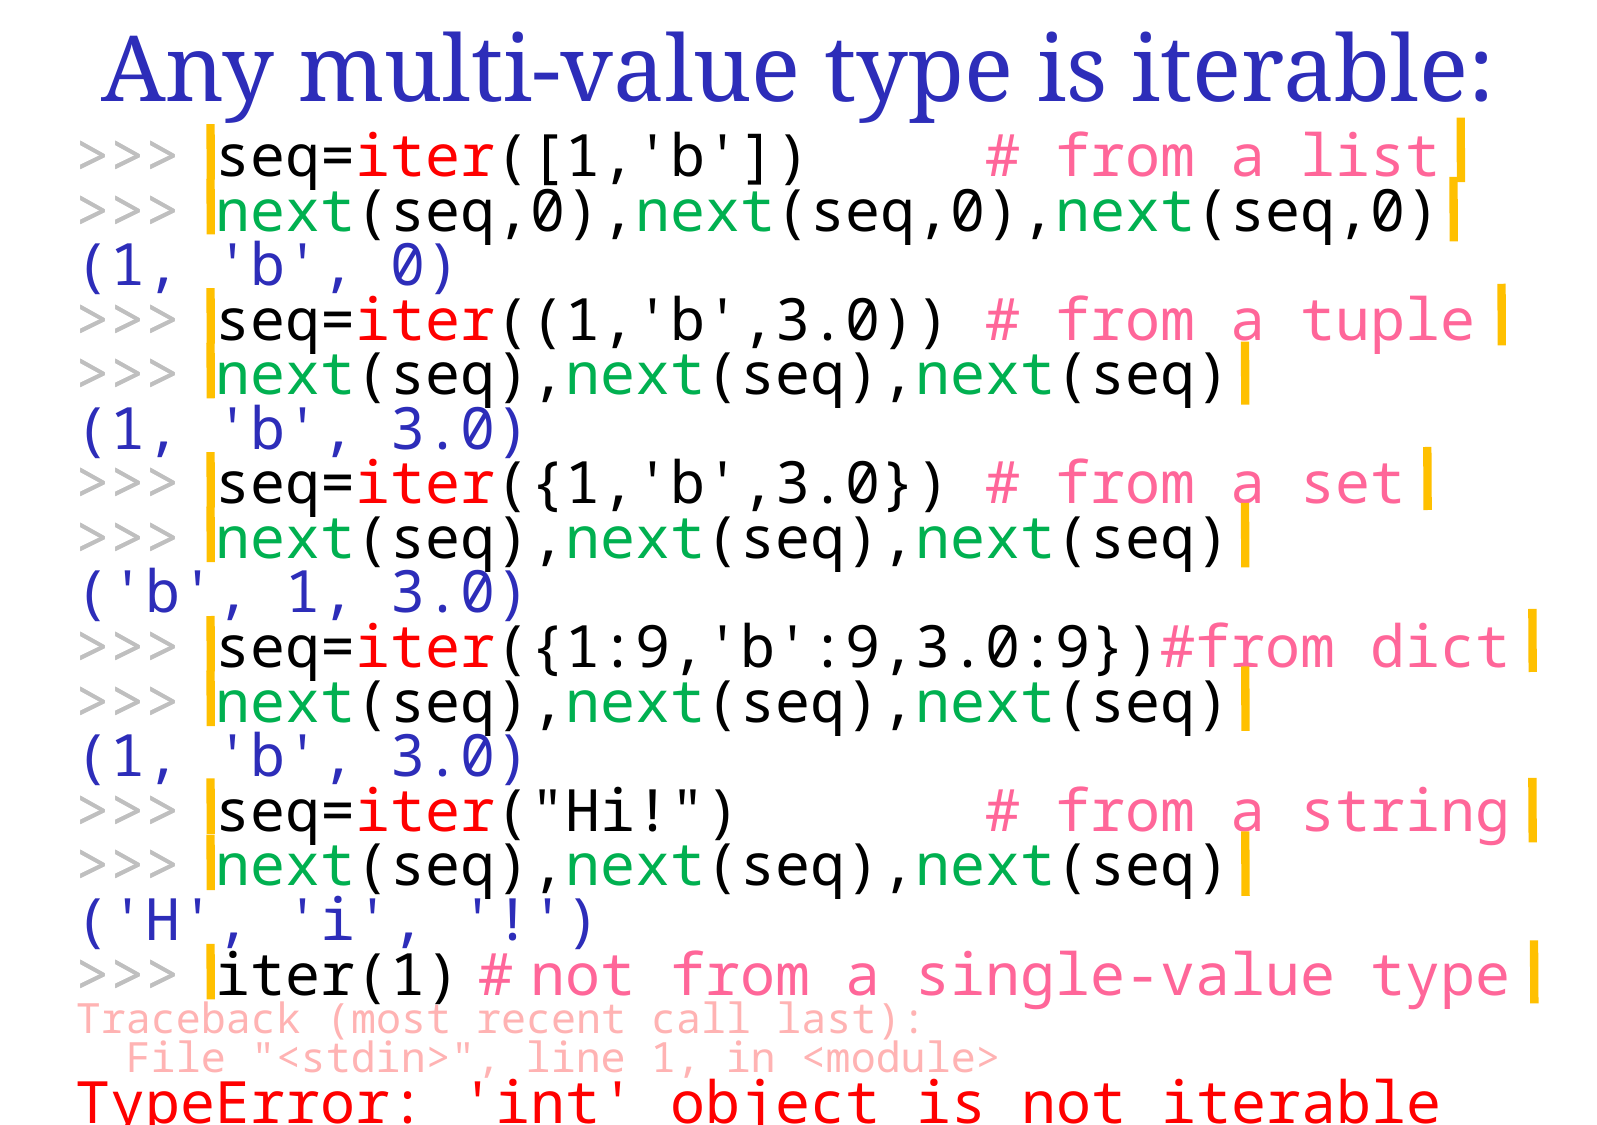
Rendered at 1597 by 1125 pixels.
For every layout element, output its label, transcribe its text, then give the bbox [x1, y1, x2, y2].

text_box >>> >>> >>> >>> >>> >>> >>> >>> >>> >>> >>> [45, 125, 201, 1125]
text_box Any multi-value type is iterable: [48, 0, 1548, 173]
text_box >>> seq=iter([1,'b']) # from a list >>> next(seq,0),next(seq,0),next(seq,0) (1, 'b', 0) >>> seq=iter((1,'b',3.0)) # from a tuple >>> next(seq),next(seq),next(seq) (1, 'b', 3.0) >>> seq=iter({1,'b',3.0}) # from a set >>> next(seq),next(seq),next(seq) ('b', 1, 3.0) >>> seq=iter({1:9,'b':9,3.0:9})#from dict >>> next(seq),next(seq),next(seq) (1, 'b', 3.0) >>> seq=iter("Hi!")######## from a string >>> next(seq),next(seq),next(seq) ('H', 'i', '!') >>> iter(1) # not from a single-value type Traceback (most recent call last): File "<stdin>", line 1, in <module> TypeError: 'int' object is not iterable [201, 125, 1544, 1125]
